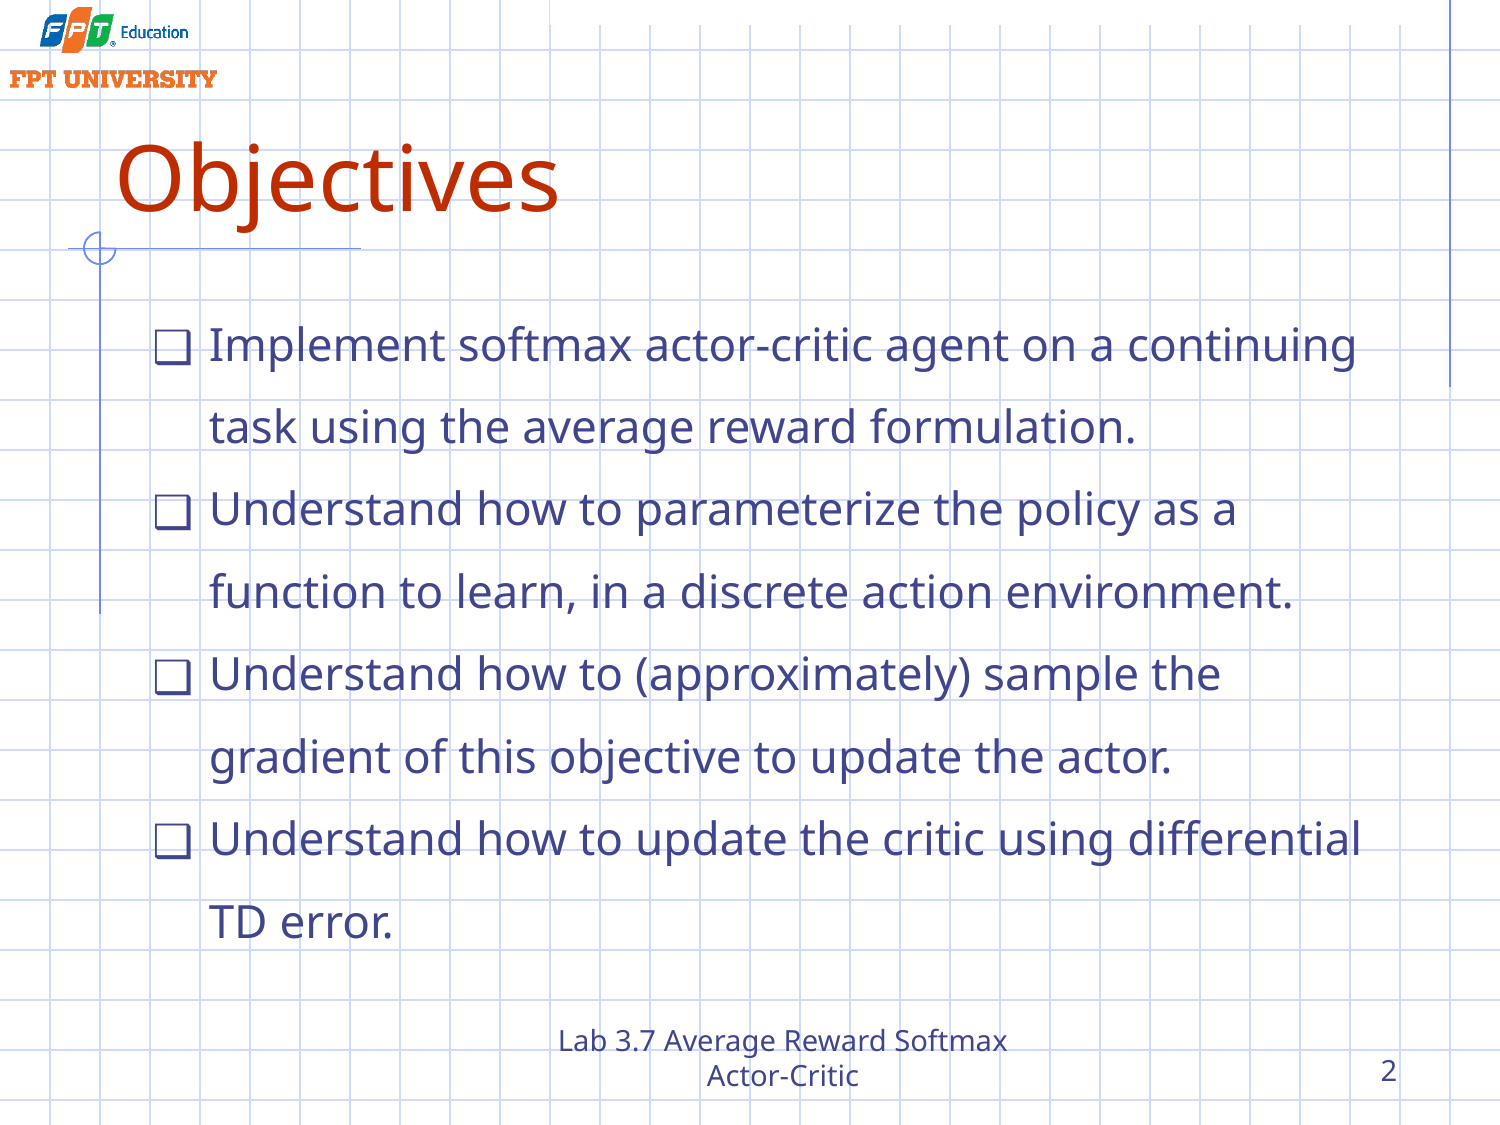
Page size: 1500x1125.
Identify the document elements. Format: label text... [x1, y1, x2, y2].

list Implement softmax actor-critic agent on a continuing task using the average reward formulation. Understand how to parameterize the policy as a function to learn, in a discrete action environment. Understand how to (approximately) sample the gradient of this objective to update the actor. Understand how to update the critic using differential TD error. [137, 280, 1400, 988]
text_box 2 [1099, 1024, 1413, 1100]
text_box Lab 3.7 Average Reward Softmax Actor-Critic [503, 1024, 1063, 1100]
title Objectives [99, 50, 1375, 238]
picture [10, 6, 217, 88]
